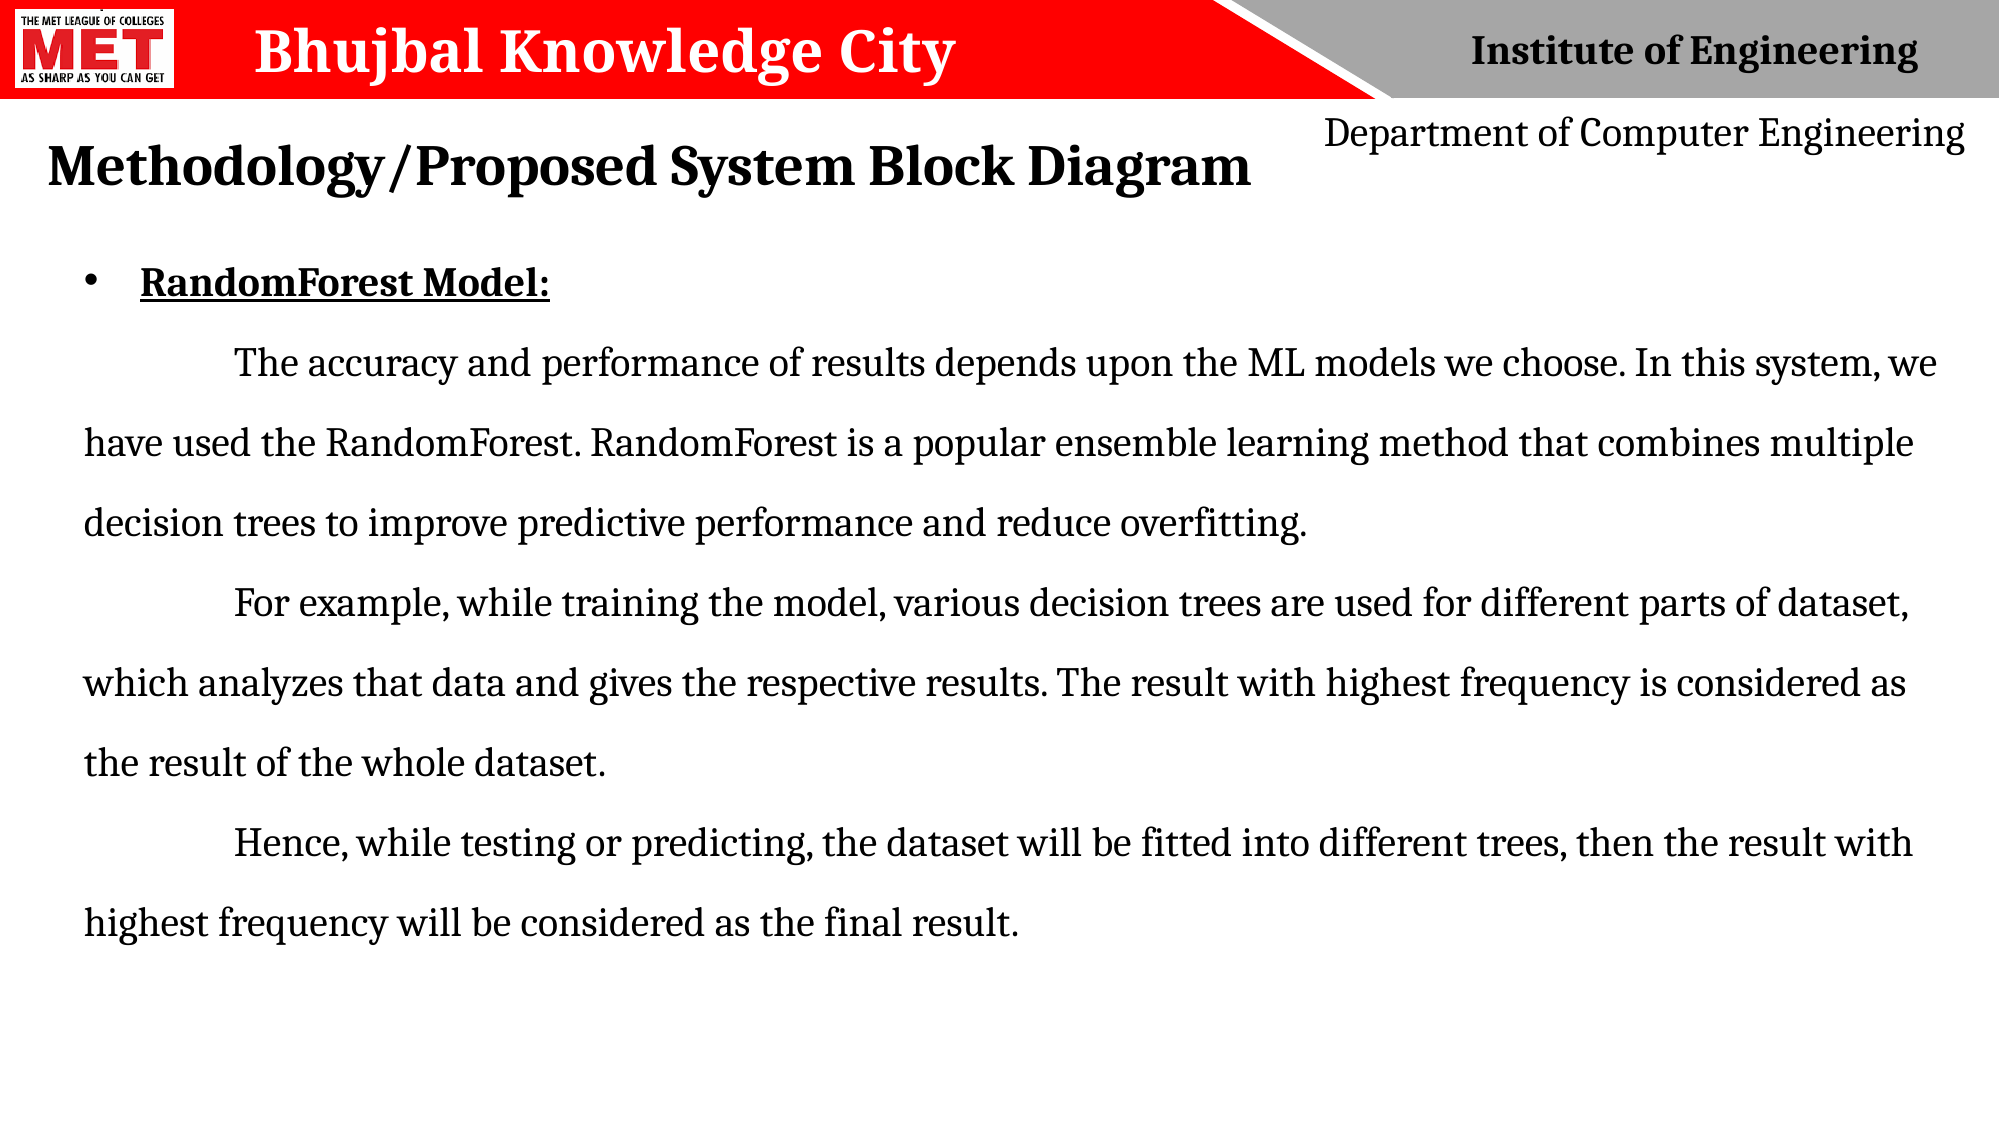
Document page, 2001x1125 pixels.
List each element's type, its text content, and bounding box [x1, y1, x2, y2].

text_box [1231, 0, 1391, 98]
title Methodology/Proposed System Block Diagram [8, 107, 1292, 206]
text_box RandomForest Model: The accuracy and performance of results depends upon the ML models we choose. In this system, we have used the RandomForest. RandomForest is a popular ensemble learning method that combines multiple decision trees to improve predictive performance and reduce overfitting. For example, while training the model, various decision trees are used for different parts of dataset, which analyzes that data and gives the respective results. The result with highest frequency is considered as the result of the whole dataset. Hence, while testing or predicting, the dataset will be fitted into different trees, then the result with highest frequency will be considered as the final result. [68, 217, 1974, 1096]
text_box Bhujbal Knowledge City [0, 0, 1209, 99]
picture [15, 9, 174, 88]
subtitle Department of Computer Engineering [1291, 102, 1998, 175]
text_box [1209, 0, 1376, 99]
text_box Institute of Engineering [1391, 0, 1999, 98]
